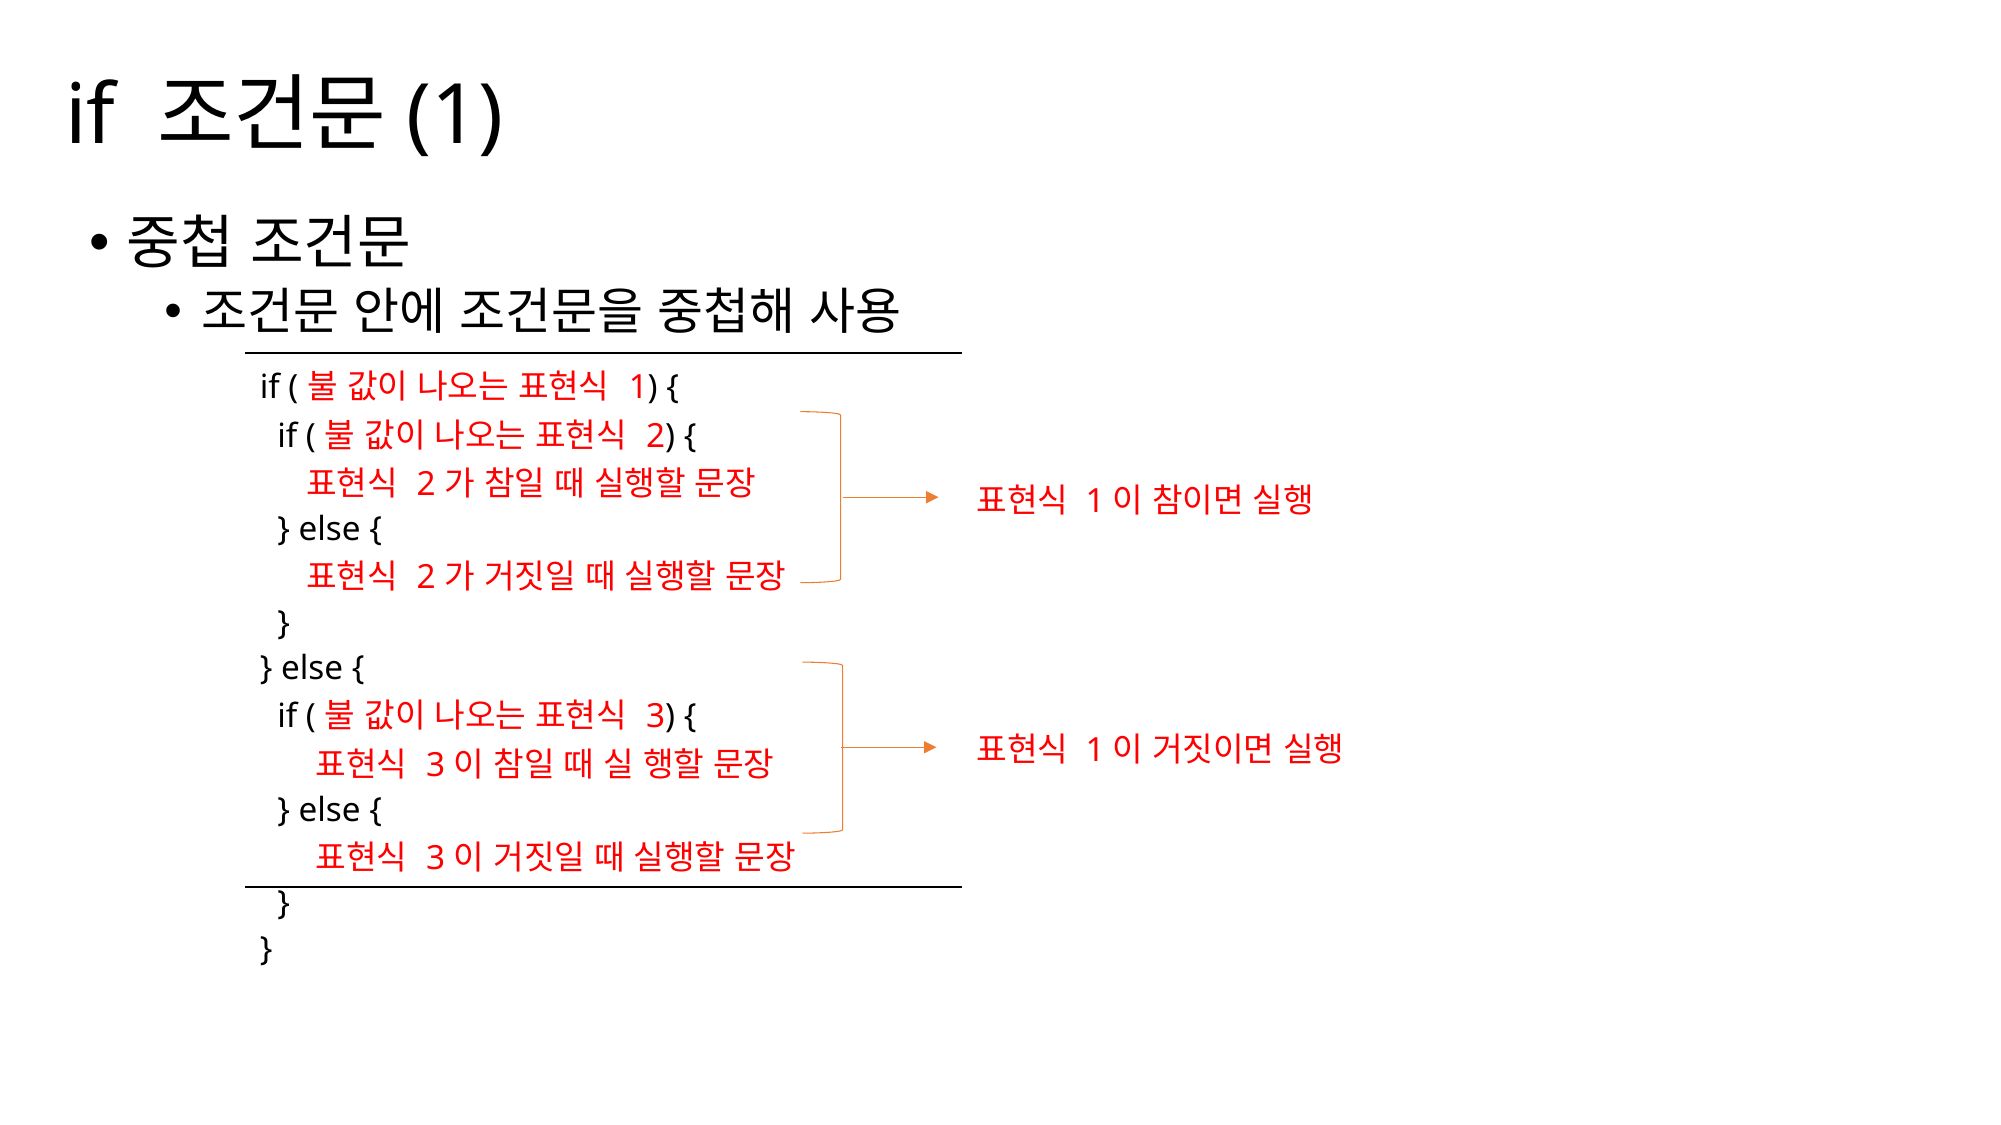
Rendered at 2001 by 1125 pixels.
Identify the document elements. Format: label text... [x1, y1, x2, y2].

text_box 표현식 1이 거짓이면 실행 [962, 720, 1428, 776]
text_box 중첩 조건문 조건문 안에 조건문을 중첩해 사용 [74, 206, 1926, 1084]
text_box 표현식 1이 참이면 실행 [962, 471, 1428, 527]
text_box [800, 411, 842, 584]
text_box if 조건문(1) [50, 52, 520, 168]
text_box [802, 661, 844, 834]
table_header if (불 값이 나오는 표현식 1) { if (불 값이 나오는 표현식 2) { 표현식 2가 참일 때 실행할 문장 } else { 표현식 2가 거짓일 때 실행할 문장 } } else { if (불 값이 나오는 표현식 3) { 표현식 3이 참일 때 실 행할 문장 } else { 표현식 3이 거짓일 때 실행할 문장 } } [245, 354, 962, 886]
